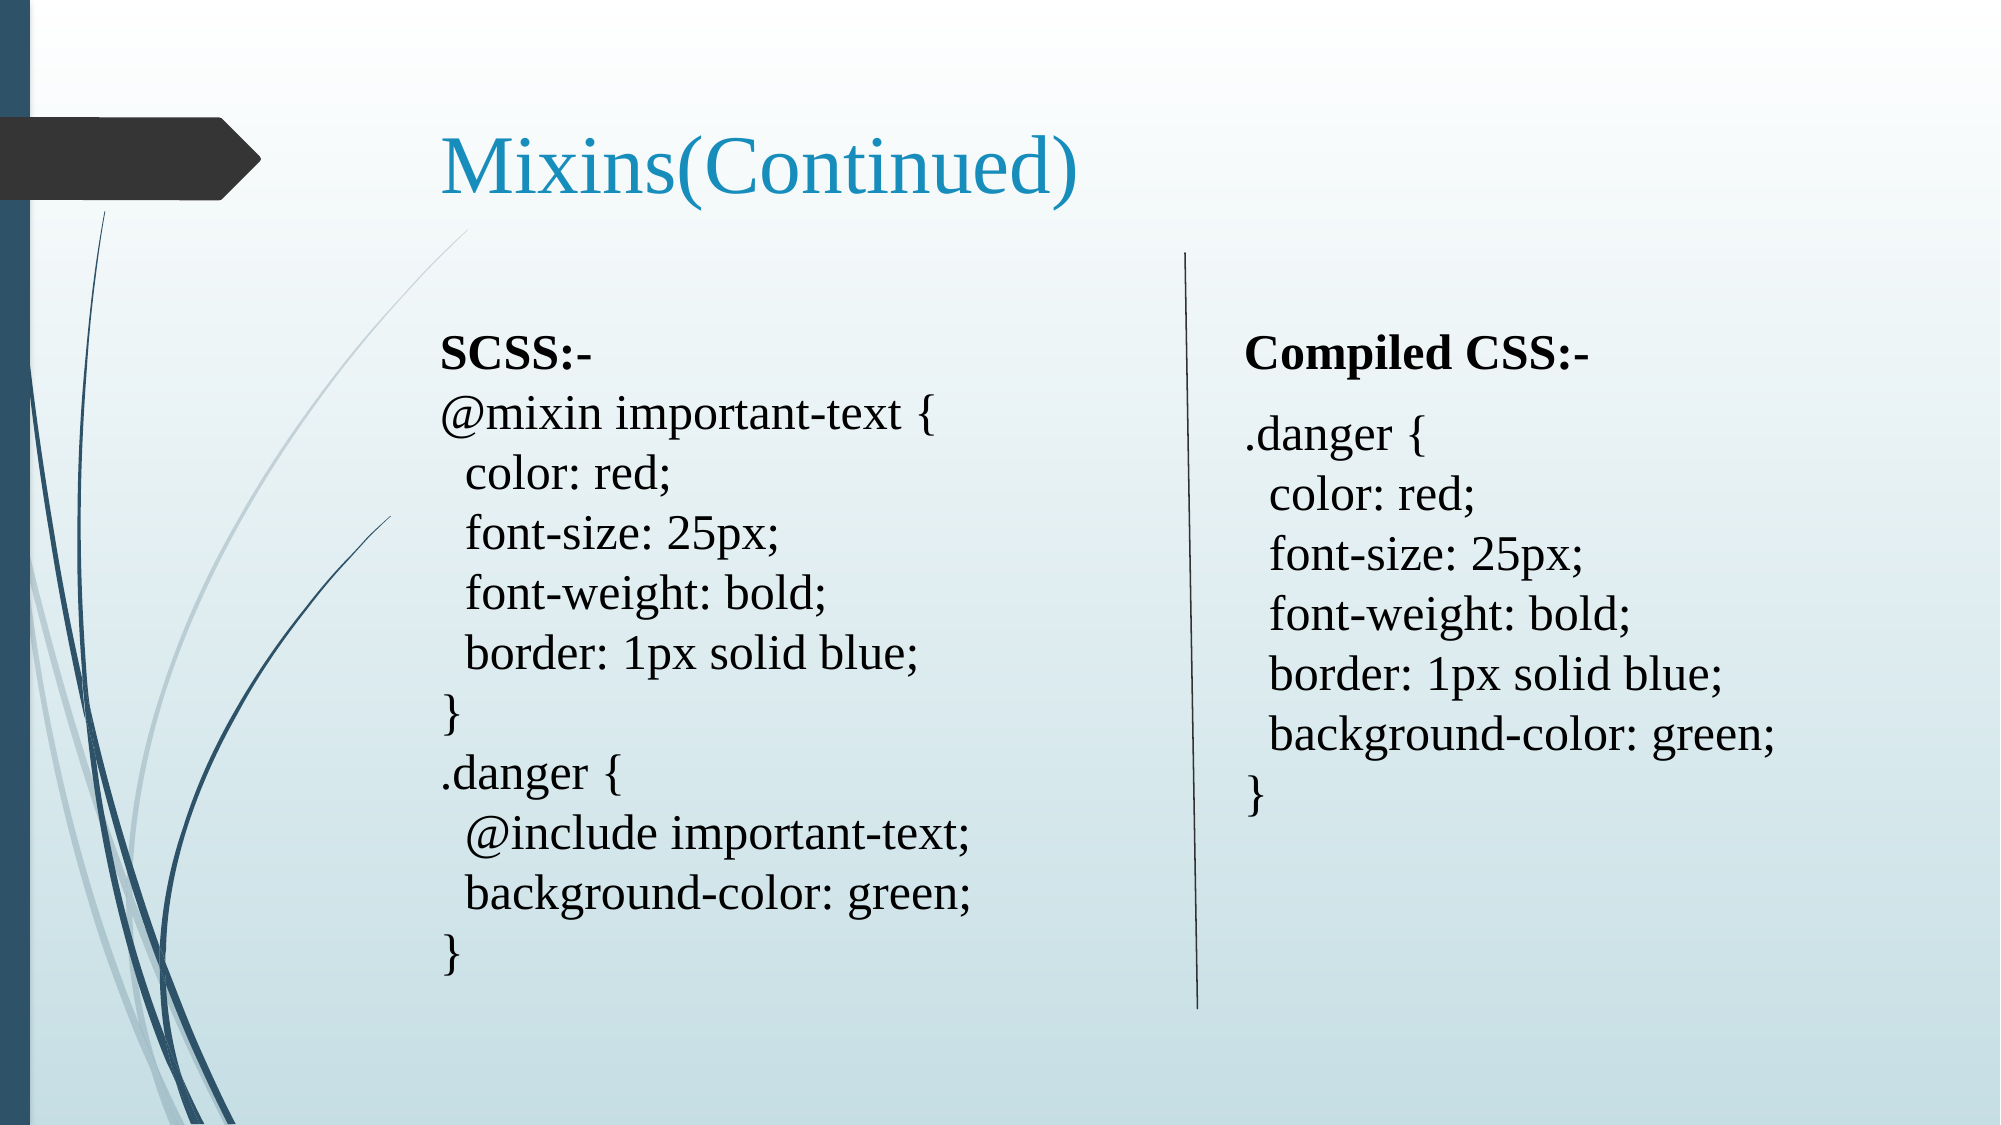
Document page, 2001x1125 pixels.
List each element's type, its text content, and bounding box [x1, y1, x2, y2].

list SCSS:- @mixin important-text { color: red; font-size: 25px; font-weight: bold; border: 1px solid blue; } .danger { @include important-text; background-color: green; } [424, 312, 1153, 1078]
text_box Compiled CSS:- .danger { color: red; font-size: 25px; font-weight: bold; border: 1px solid blue; background-color: green; } [1228, 312, 1958, 970]
title Mixins(Continued) [425, 102, 1888, 313]
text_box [1184, 252, 1198, 1009]
